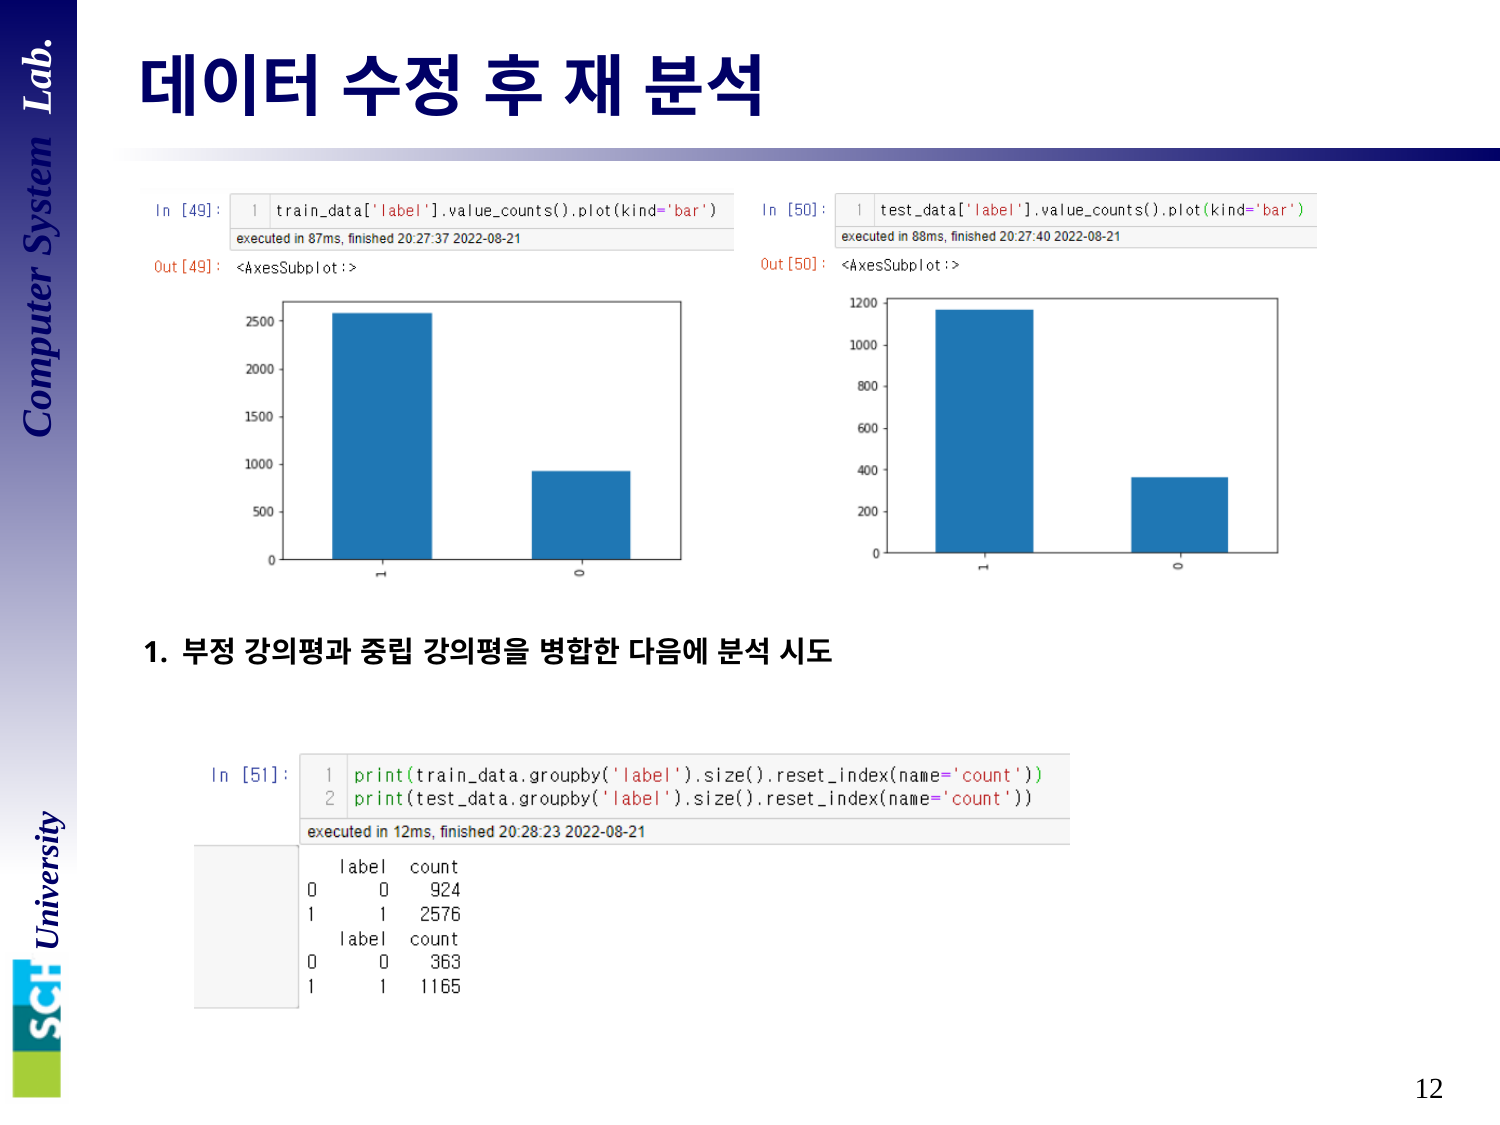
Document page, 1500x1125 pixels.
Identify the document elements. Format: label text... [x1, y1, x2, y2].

text_box 1. 부정 강의평과 중립 강의평을 병합한 다음에 분석 시도 [128, 591, 1303, 710]
picture [5, 952, 69, 1104]
picture [749, 192, 1318, 579]
picture [194, 751, 1070, 1010]
text_box [277, 97, 1500, 173]
picture [139, 188, 734, 585]
title 데이터 수정 후 재 분석 [123, 25, 1460, 143]
